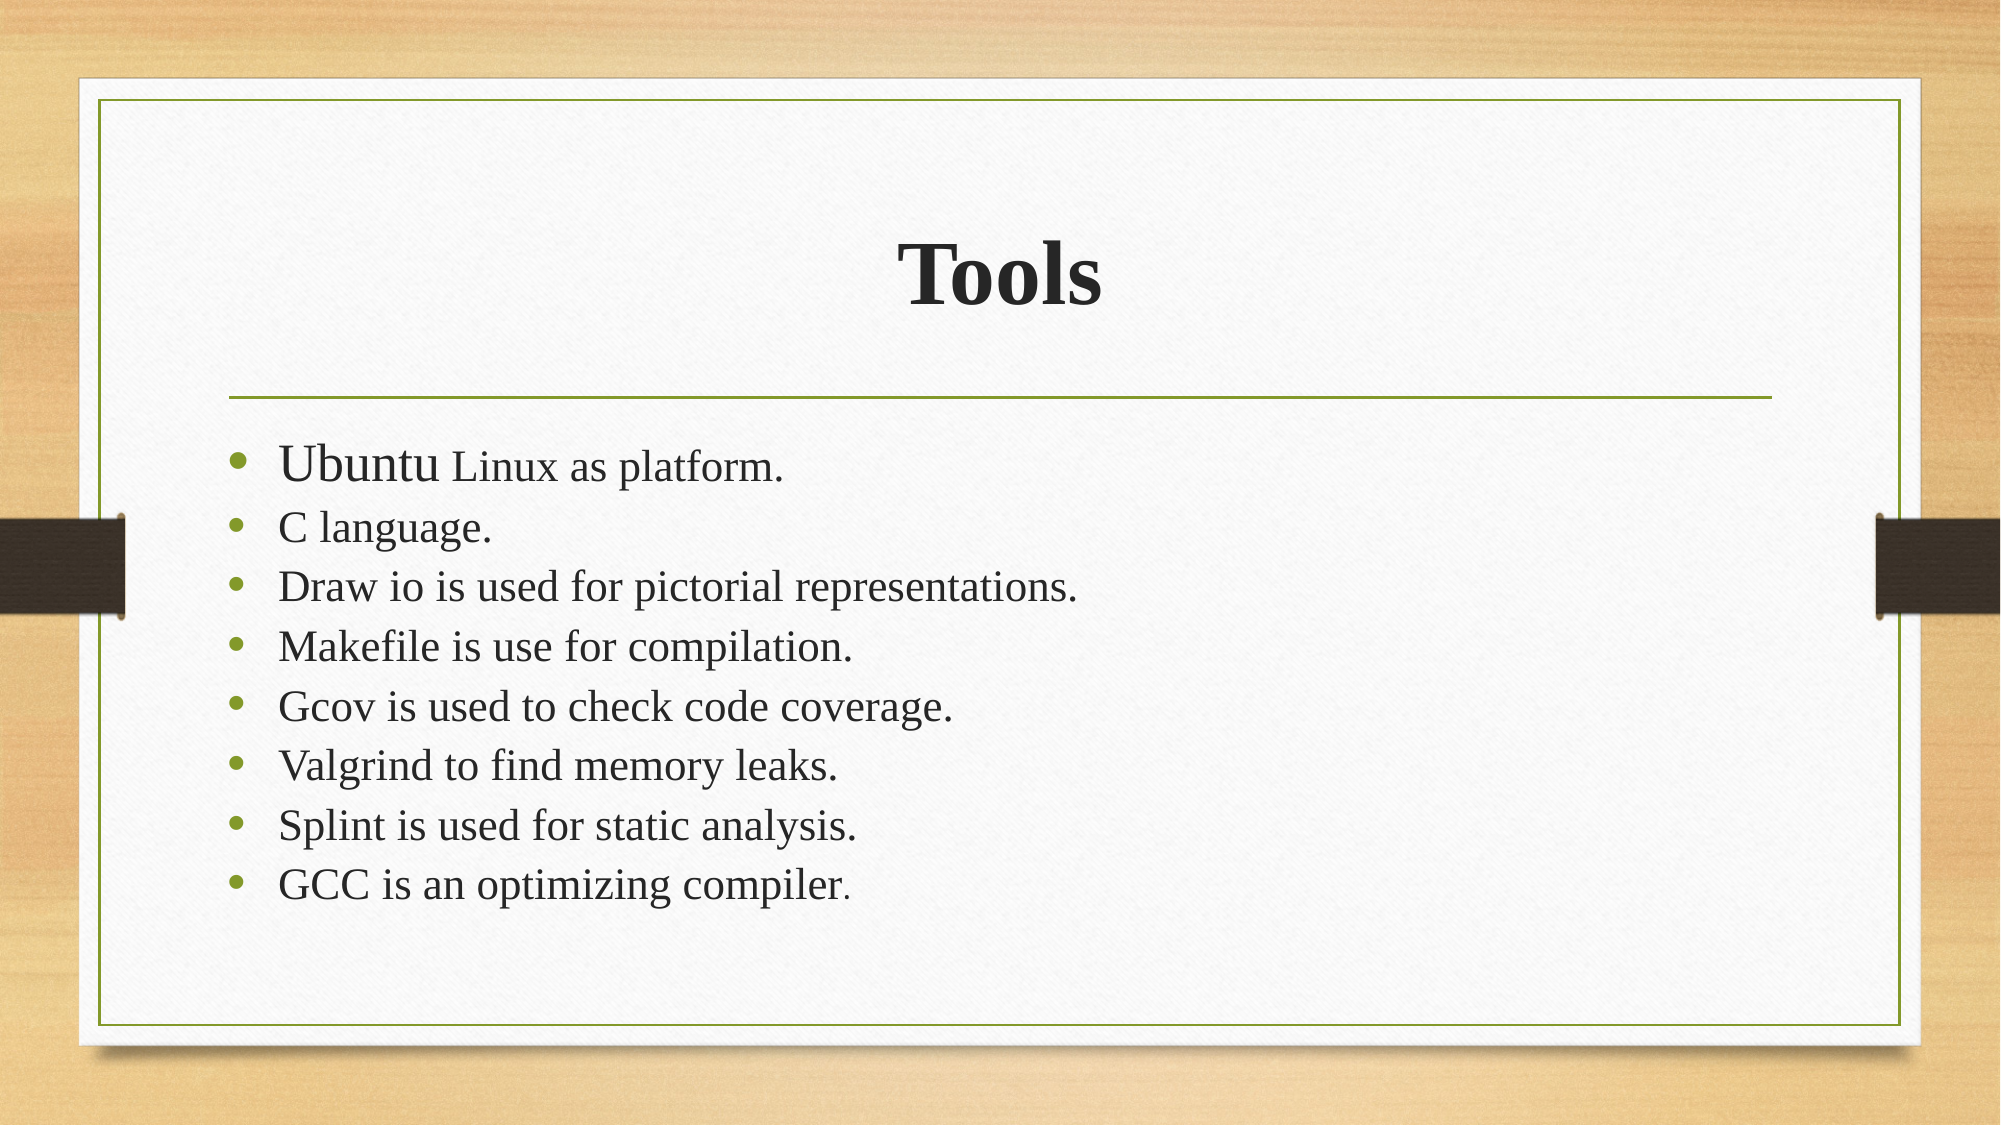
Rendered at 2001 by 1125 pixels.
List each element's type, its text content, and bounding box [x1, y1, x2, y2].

title Tools [212, 161, 1788, 375]
list Ubuntu Linux as platform. C language. Draw io is used for pictorial representations. Makefile is use for compilation. Gcov is used to check code coverage. Valgrind to find memory leaks. Splint is used for static analysis. GCC is an optimizing compiler. [212, 419, 1788, 964]
picture [0, 0, 2001, 1125]
